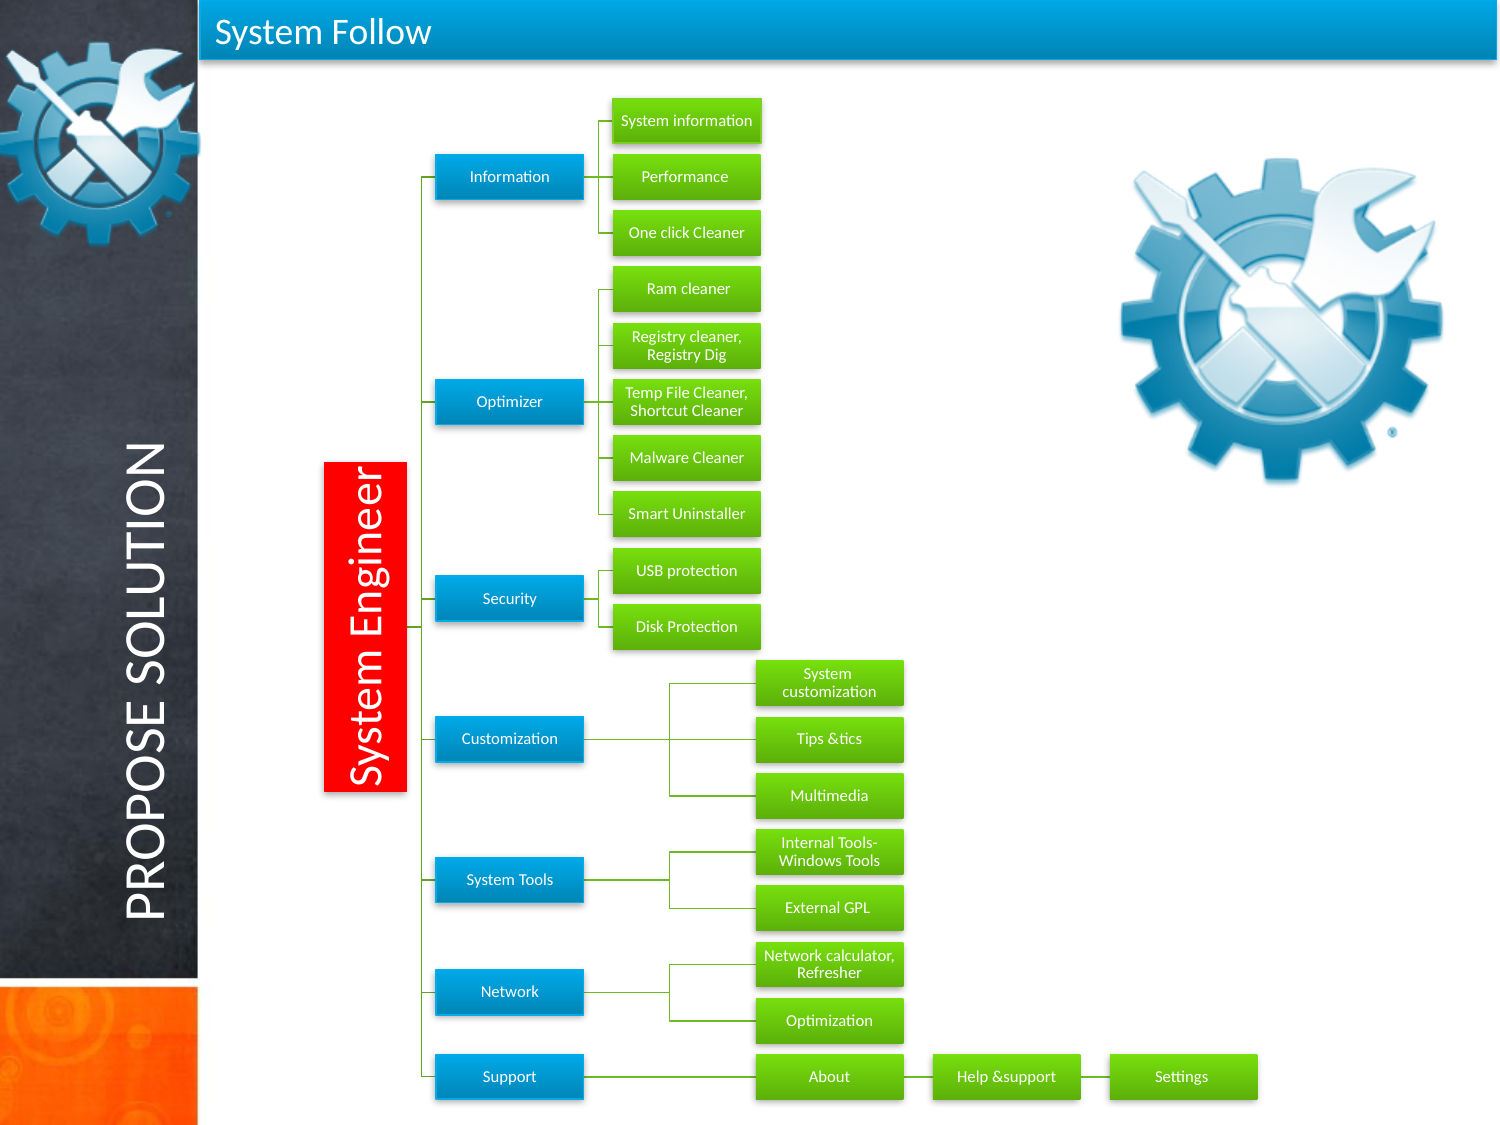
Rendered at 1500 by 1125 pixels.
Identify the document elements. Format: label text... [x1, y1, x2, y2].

text_box PROPOSE SOLUTION [12, 258, 184, 938]
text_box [249, 97, 1476, 1101]
text_box System Follow [199, 0, 1497, 60]
picture [0, 0, 1500, 1125]
